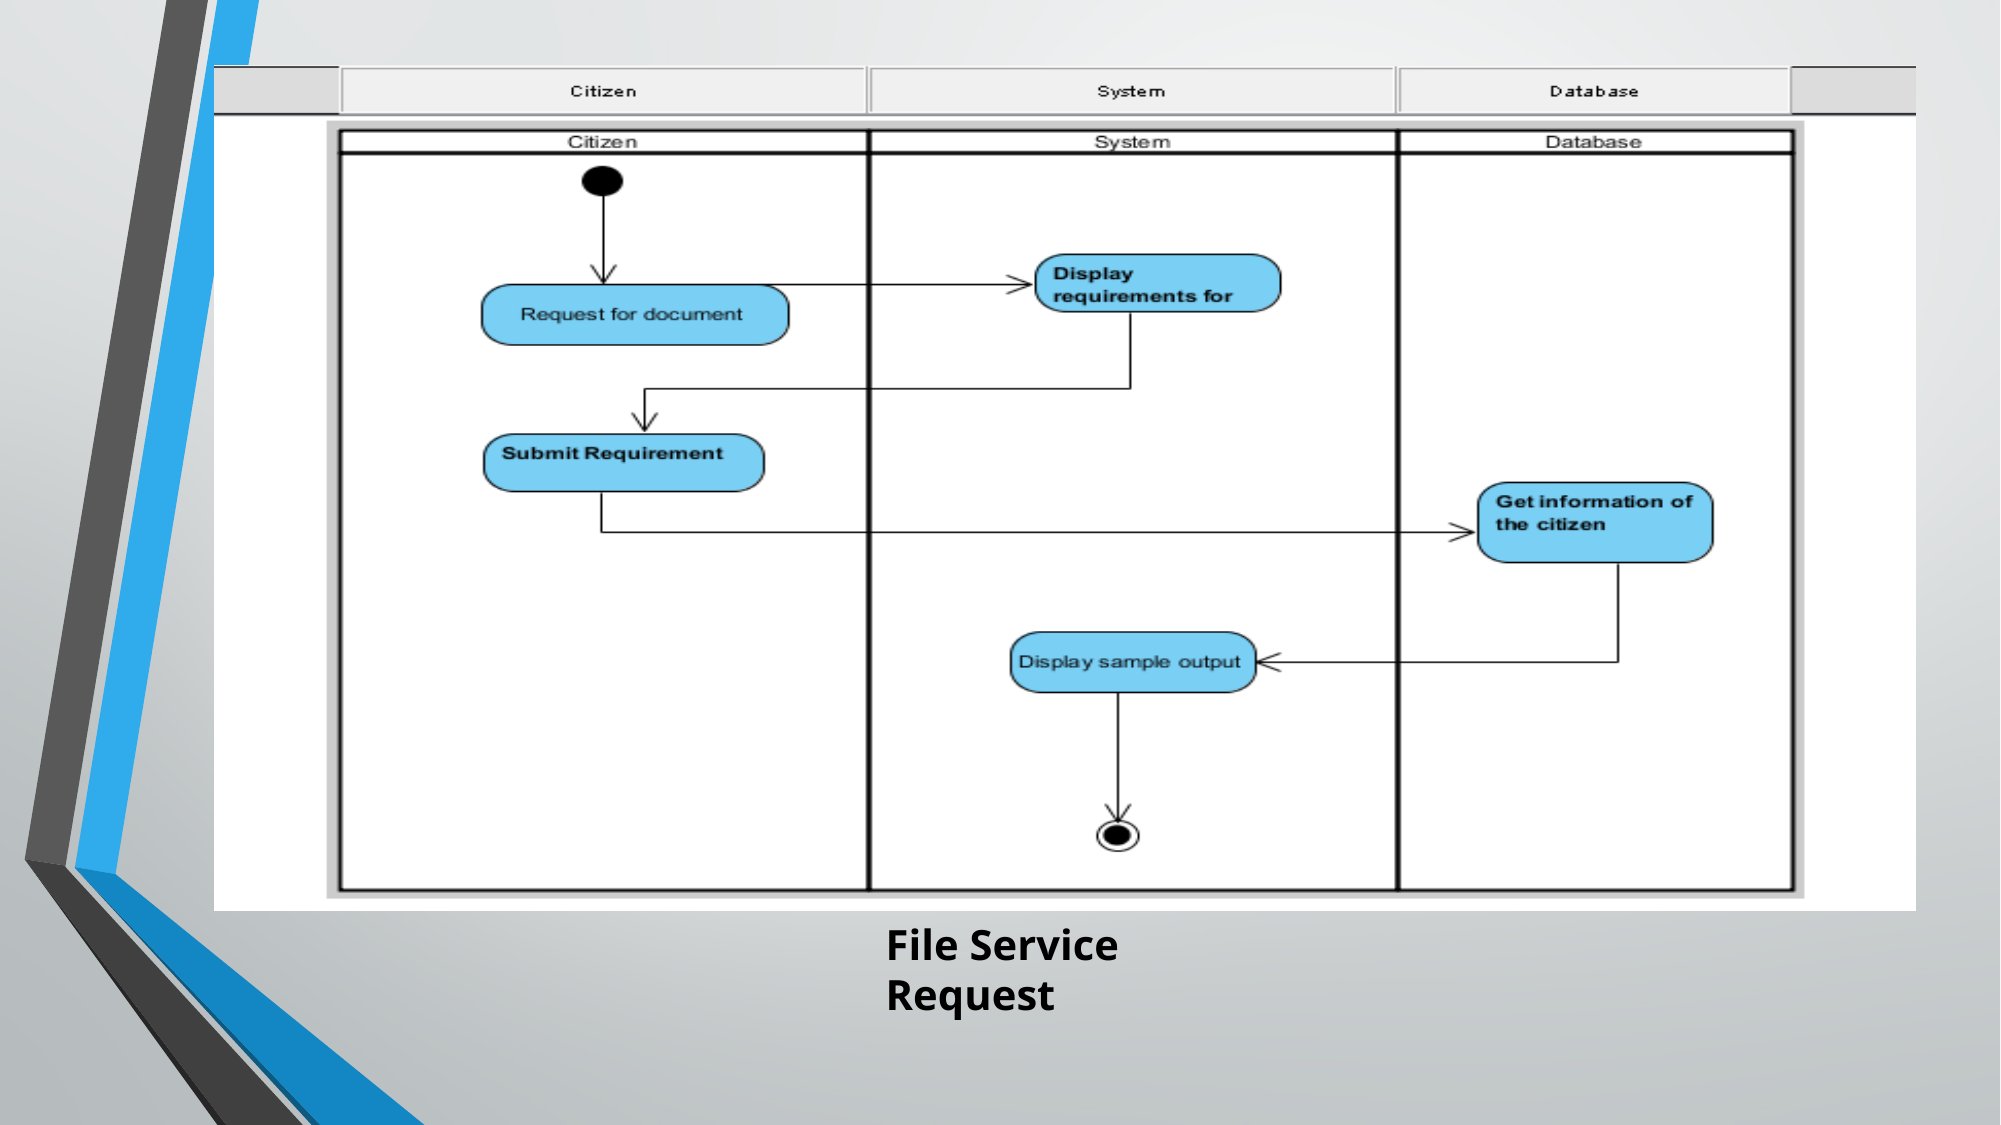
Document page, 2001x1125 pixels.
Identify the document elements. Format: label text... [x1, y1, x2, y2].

text_box File Service Request [870, 912, 1260, 1076]
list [214, 65, 1916, 912]
